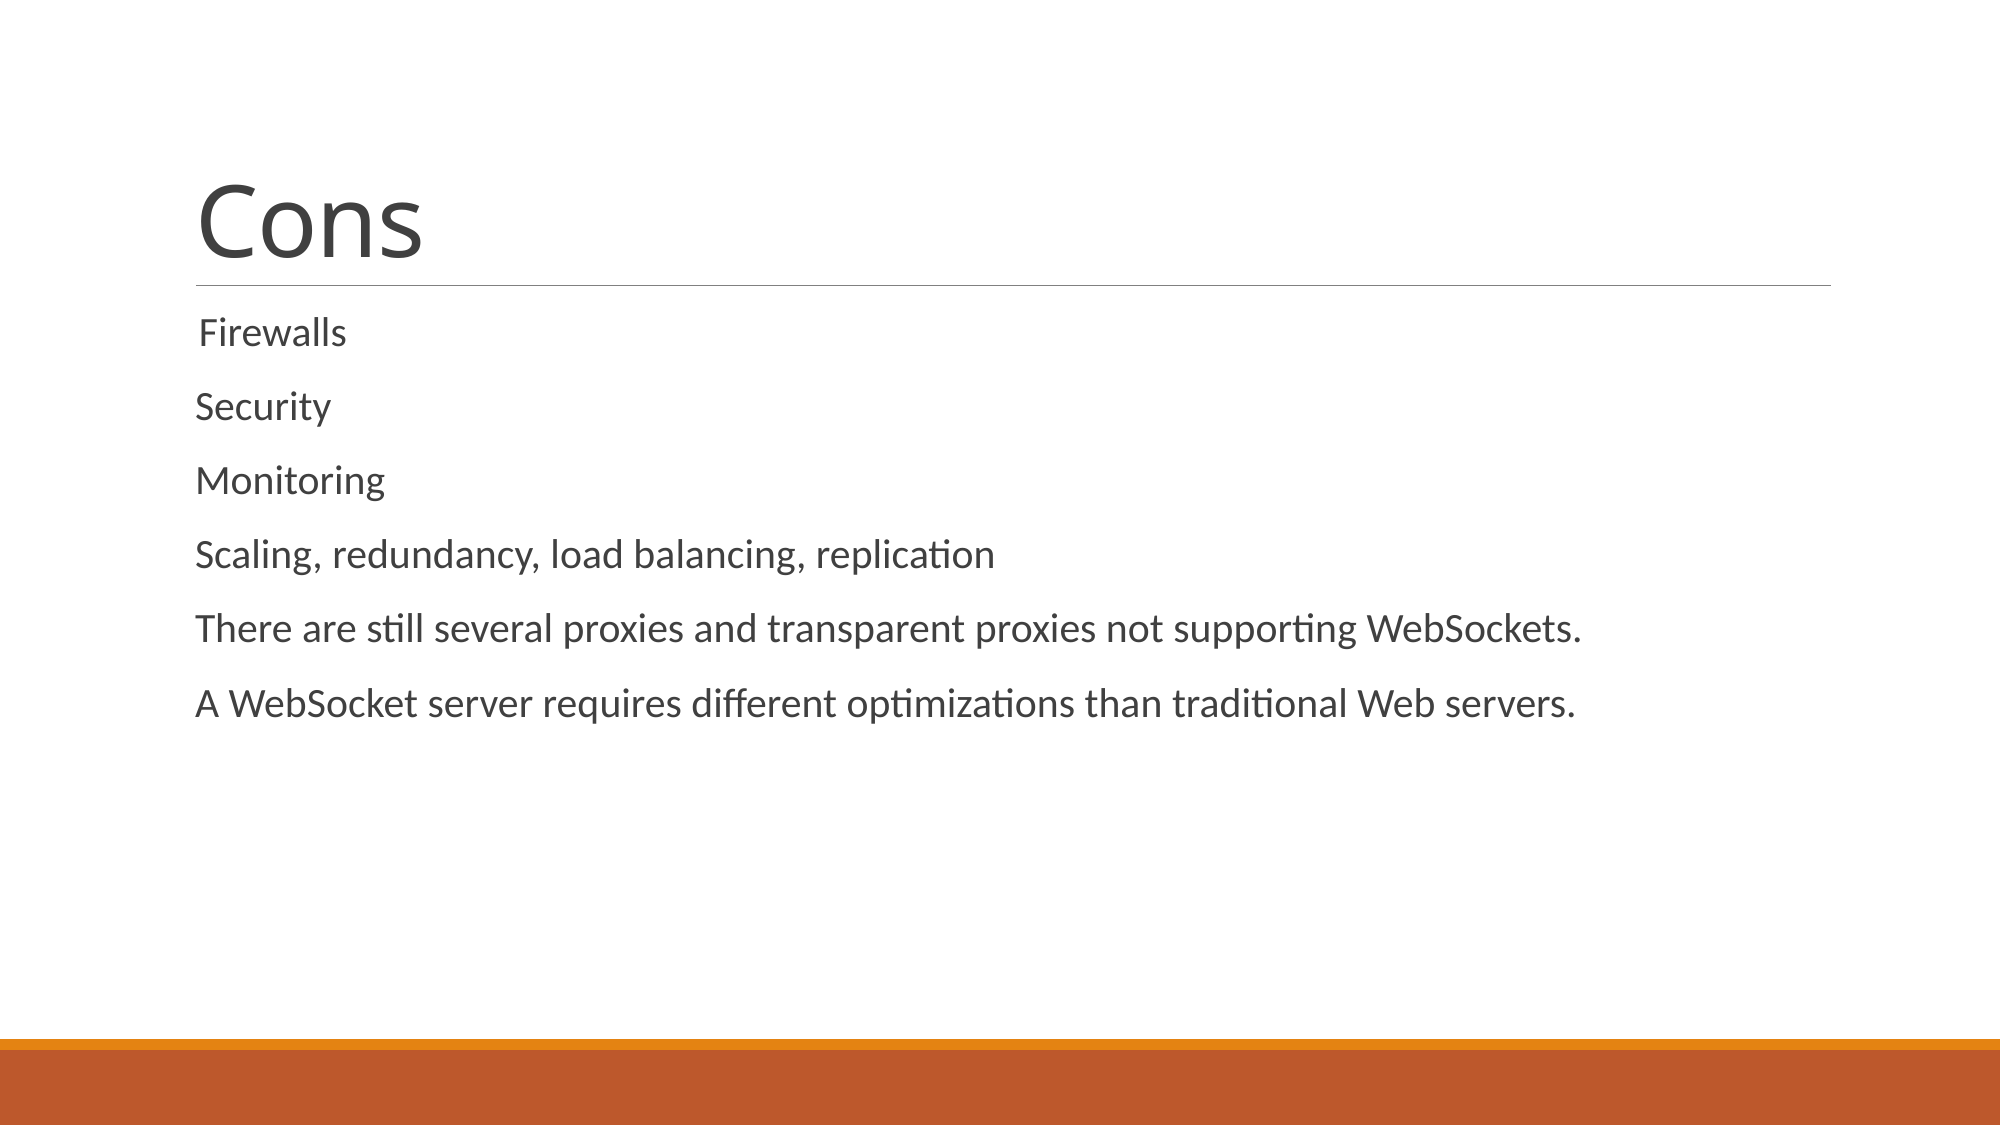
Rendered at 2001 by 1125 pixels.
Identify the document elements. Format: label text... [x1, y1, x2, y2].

title Cons [180, 47, 1830, 285]
list Firewalls Security Monitoring Scaling, redundancy, load balancing, replication There are still several proxies and transparent proxies not supporting WebSockets. A WebSocket server requires different optimizations than traditional Web servers. [180, 302, 1830, 963]
